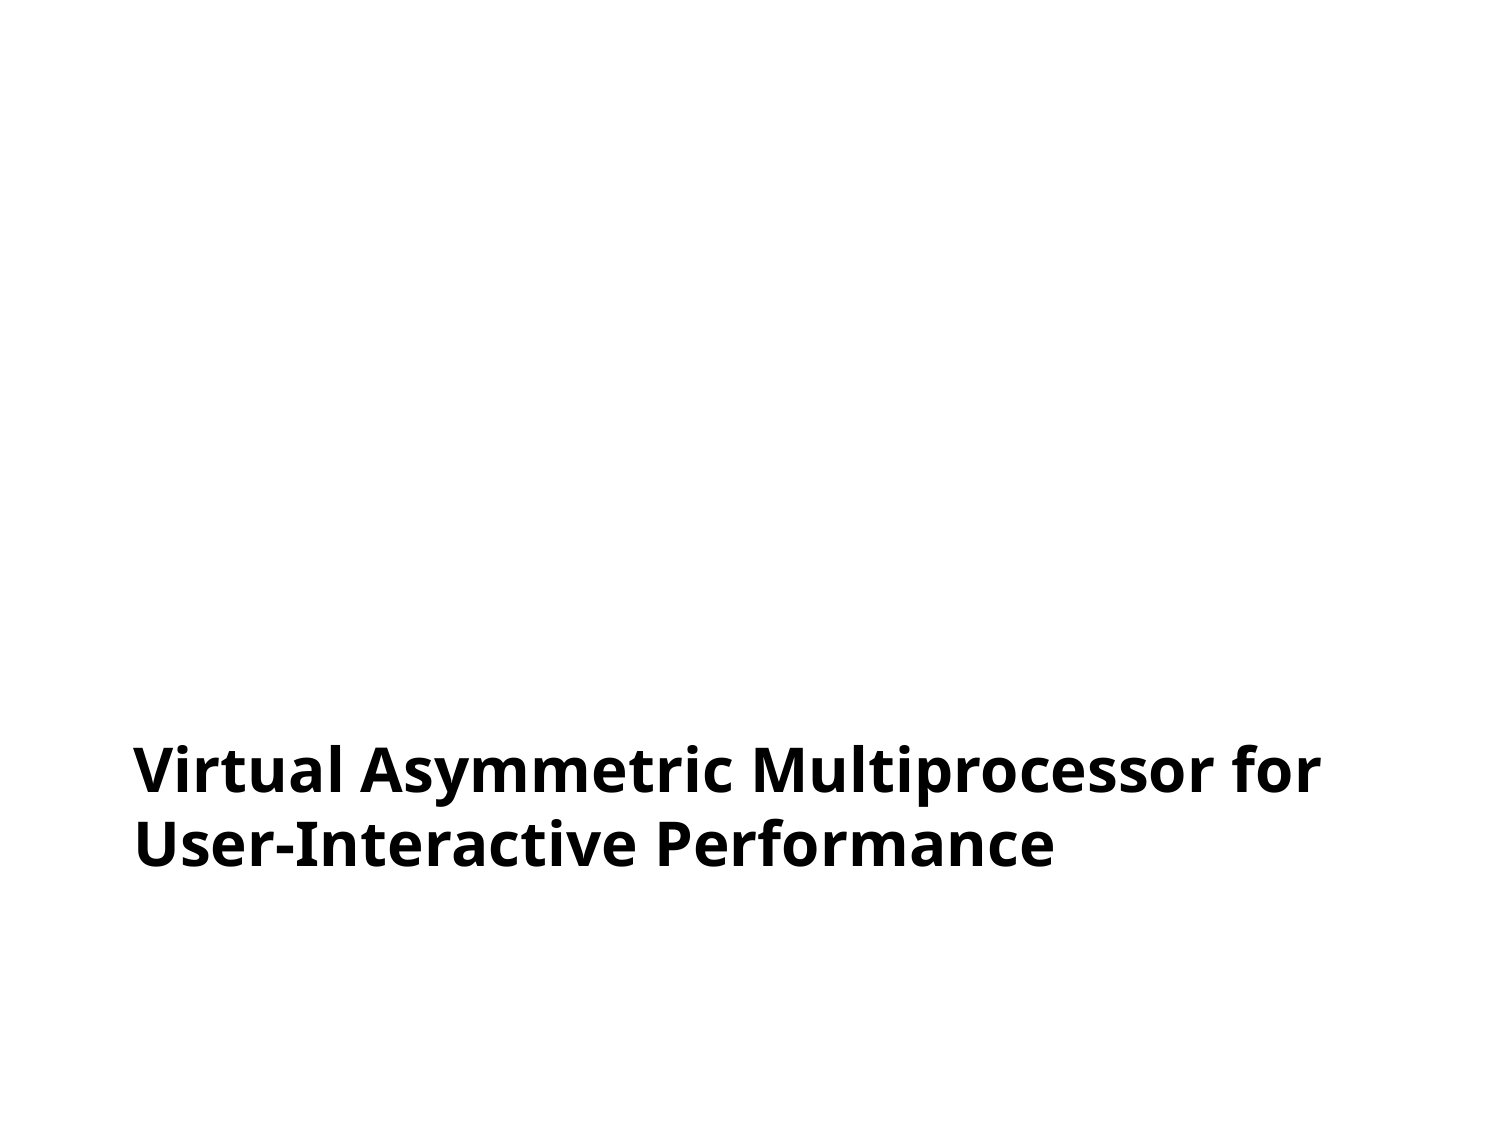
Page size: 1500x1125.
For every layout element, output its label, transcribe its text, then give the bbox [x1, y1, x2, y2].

title Virtual Asymmetric Multiprocessor for User-Interactive Performance [118, 722, 1394, 947]
